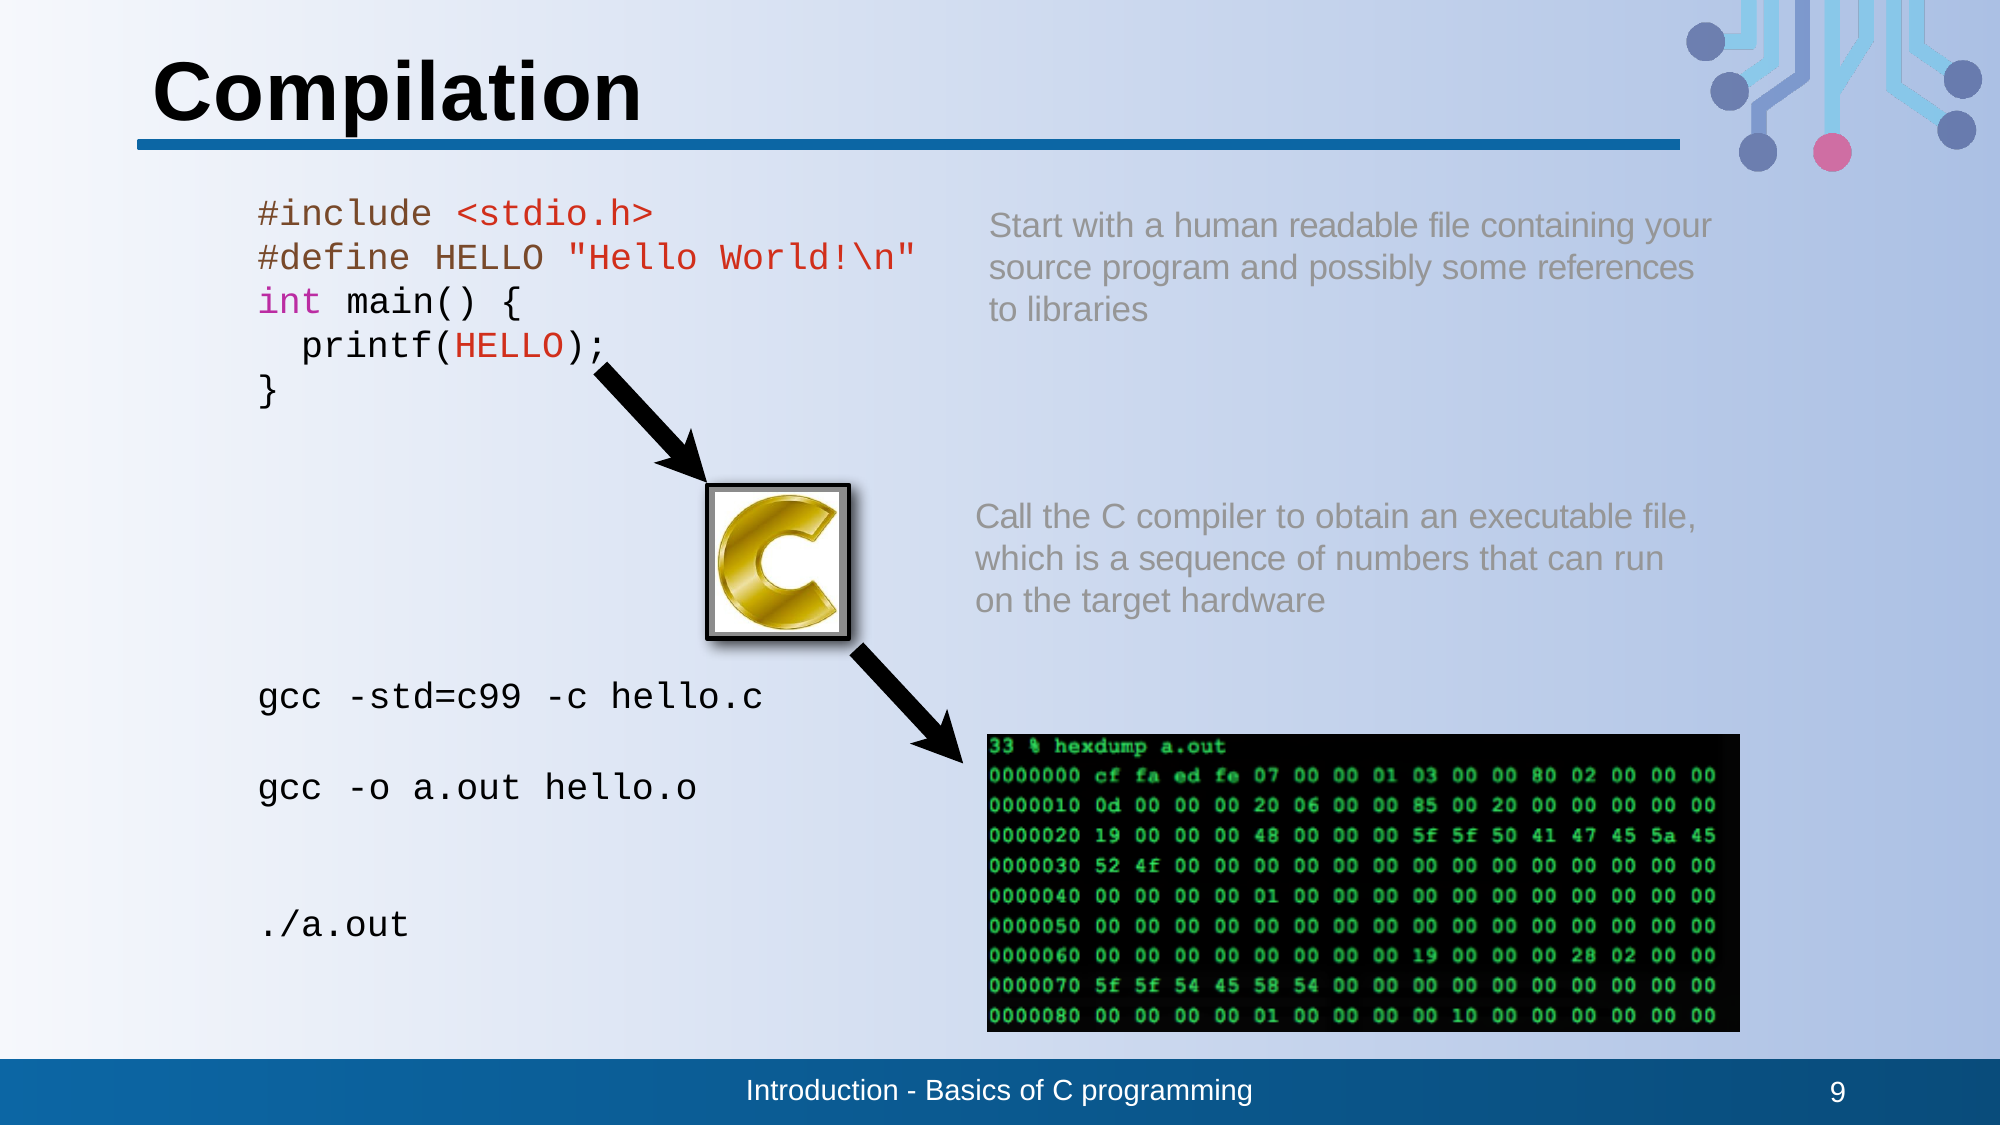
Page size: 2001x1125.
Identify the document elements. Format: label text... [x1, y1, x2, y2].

text_box #include <stdio.h> #define HELLO "Hello World!\n" int main() { printf(HELLO); } [255, 187, 919, 409]
picture [1663, 0, 2000, 204]
text_box Start with a human readable file containing your source program and possibly some references to libraries [987, 200, 1731, 329]
footer Introduction - Basics of C programming [662, 1059, 1338, 1119]
title Compilation [137, 17, 1863, 169]
picture [987, 734, 1740, 1032]
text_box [593, 361, 964, 764]
text_box Call the C compiler to obtain an executable file, which is a sequence of numbers that can run on the target hardware [973, 492, 1706, 620]
slide_number 9 [1411, 1060, 1861, 1121]
text_box gcc -std=c99 -c hello.c gcc -o a.out hello.o ./a.out [255, 670, 765, 944]
